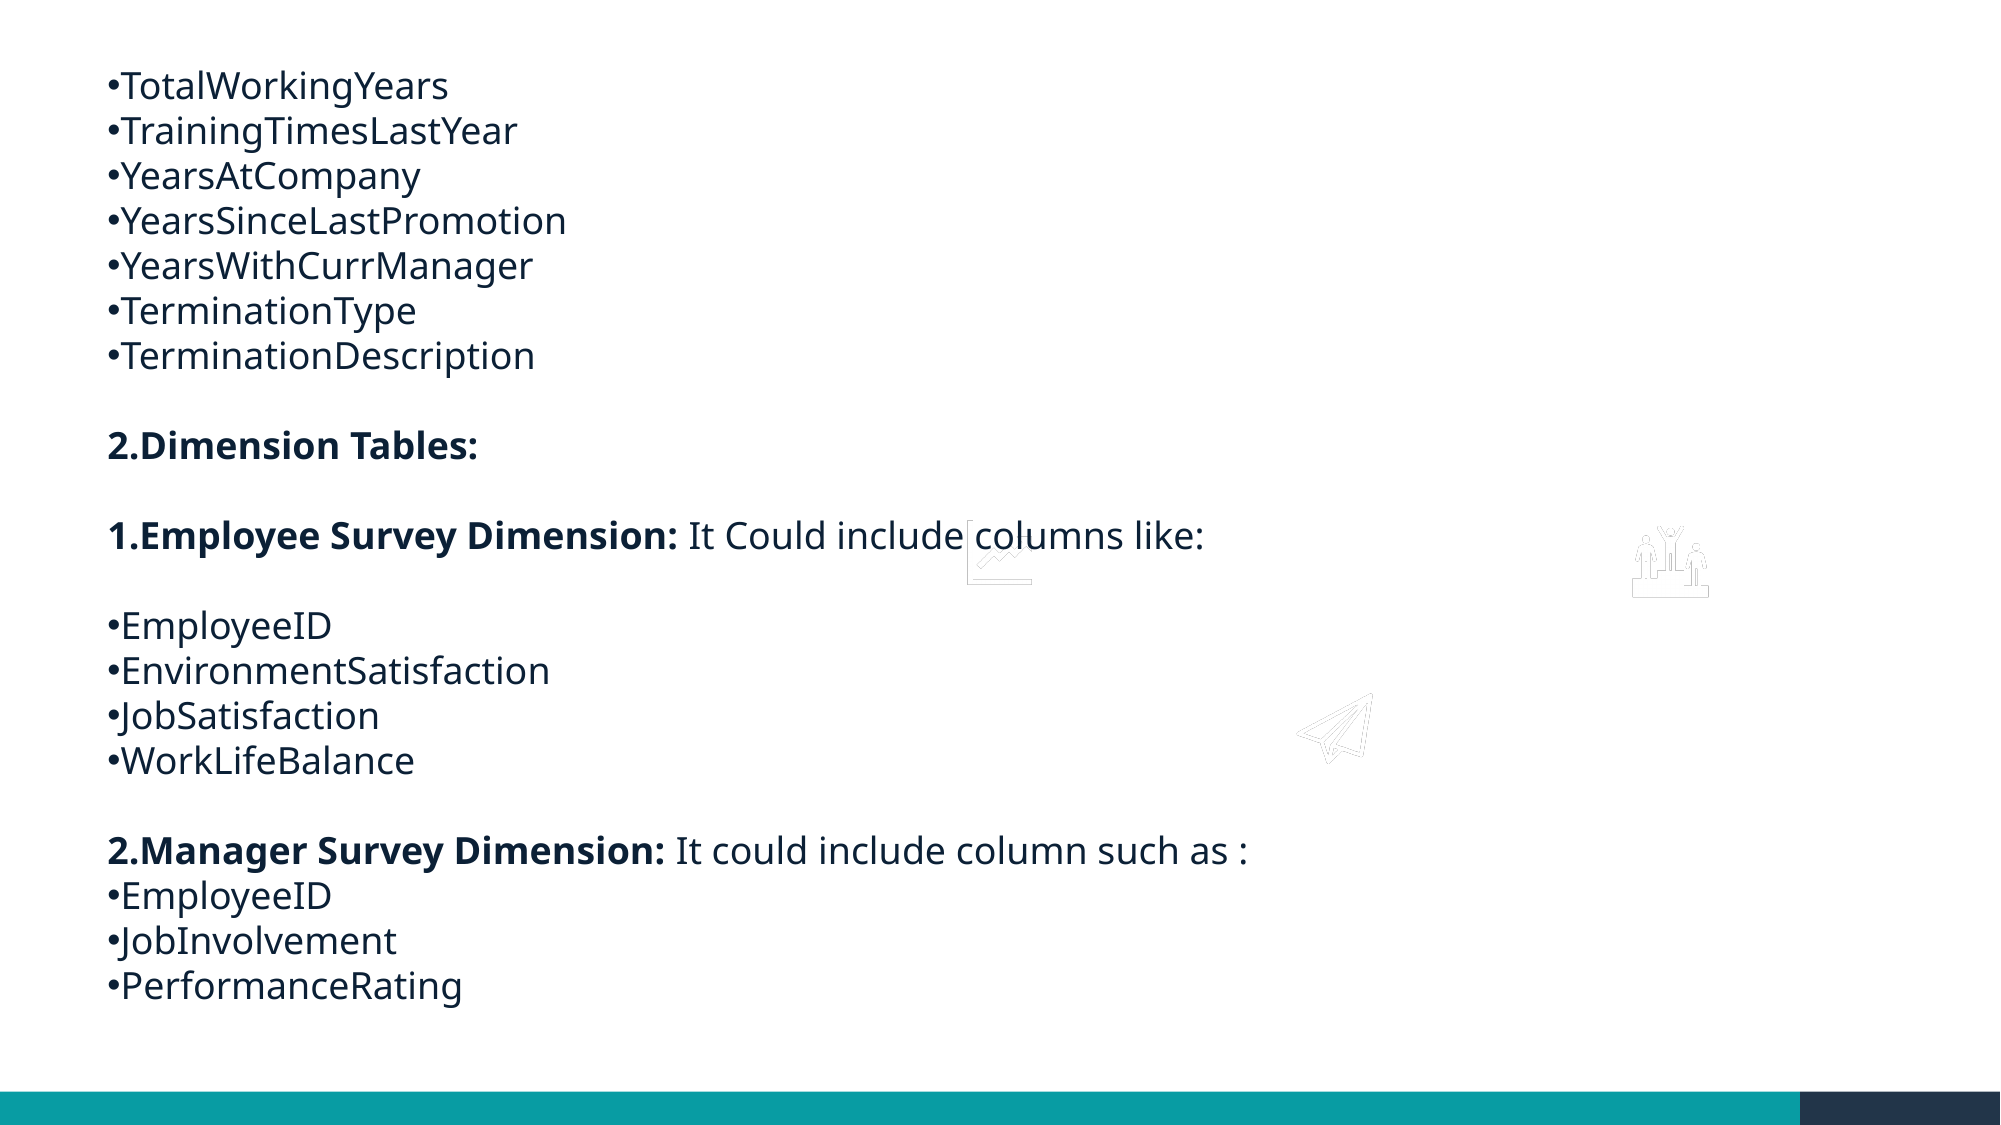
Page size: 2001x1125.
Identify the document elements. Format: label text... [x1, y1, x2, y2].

picture [1289, 683, 1380, 774]
picture [1625, 516, 1716, 607]
picture [954, 507, 1045, 598]
text_box TotalWorkingYears TrainingTimesLastYear YearsAtCompany YearsSinceLastPromotion YearsWithCurrManager TerminationType TerminationDescription 2.Dimension Tables: 1.Employee Survey Dimension: It Could include columns like: EmployeeID EnvironmentSatisfaction JobSatisfaction WorkLifeBalance 2.Manager Survey Dimension: It could include column such as : EmployeeID JobInvolvement PerformanceRating [92, 55, 1874, 1060]
text_box [0, 1091, 1799, 1125]
text_box [1799, 1091, 2000, 1125]
